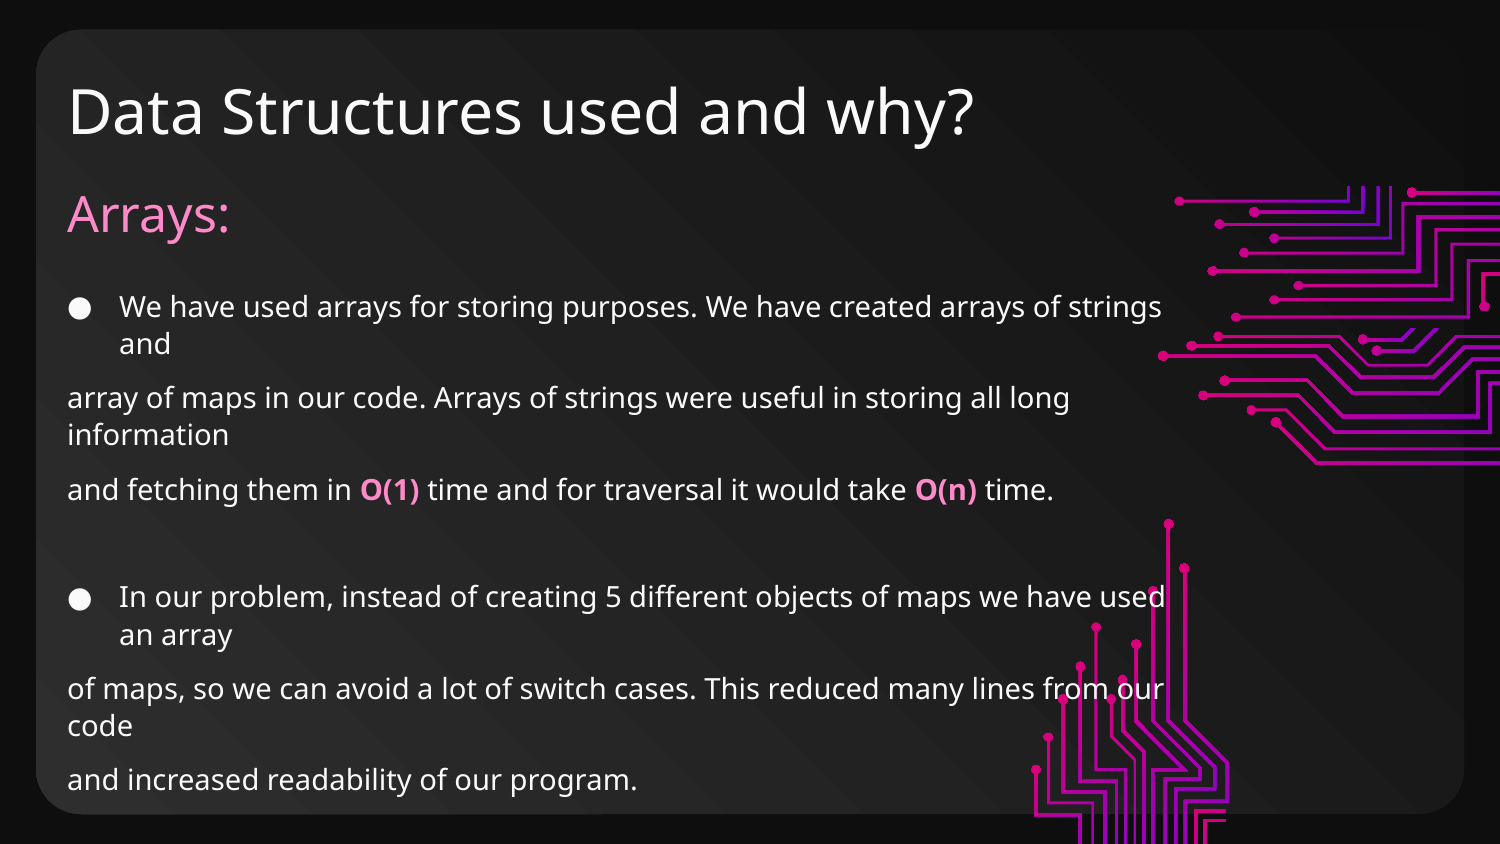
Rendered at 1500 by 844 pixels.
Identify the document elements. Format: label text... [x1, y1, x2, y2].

title Data Structures used and why? [52, 57, 1316, 152]
subtitle We have used arrays for storing purposes. We have created arrays of strings and array of maps in our code. Arrays of strings were useful in storing all long information and fetching them in O(1) time and for traversal it would take O(n) time. In our problem, instead of creating 5 different objects of maps we have used an array of maps, so we can avoid a lot of switch cases. This reduced many lines from our code and increased readability of our program. [29, 270, 1210, 655]
text_box Arrays: [52, 167, 1316, 262]
